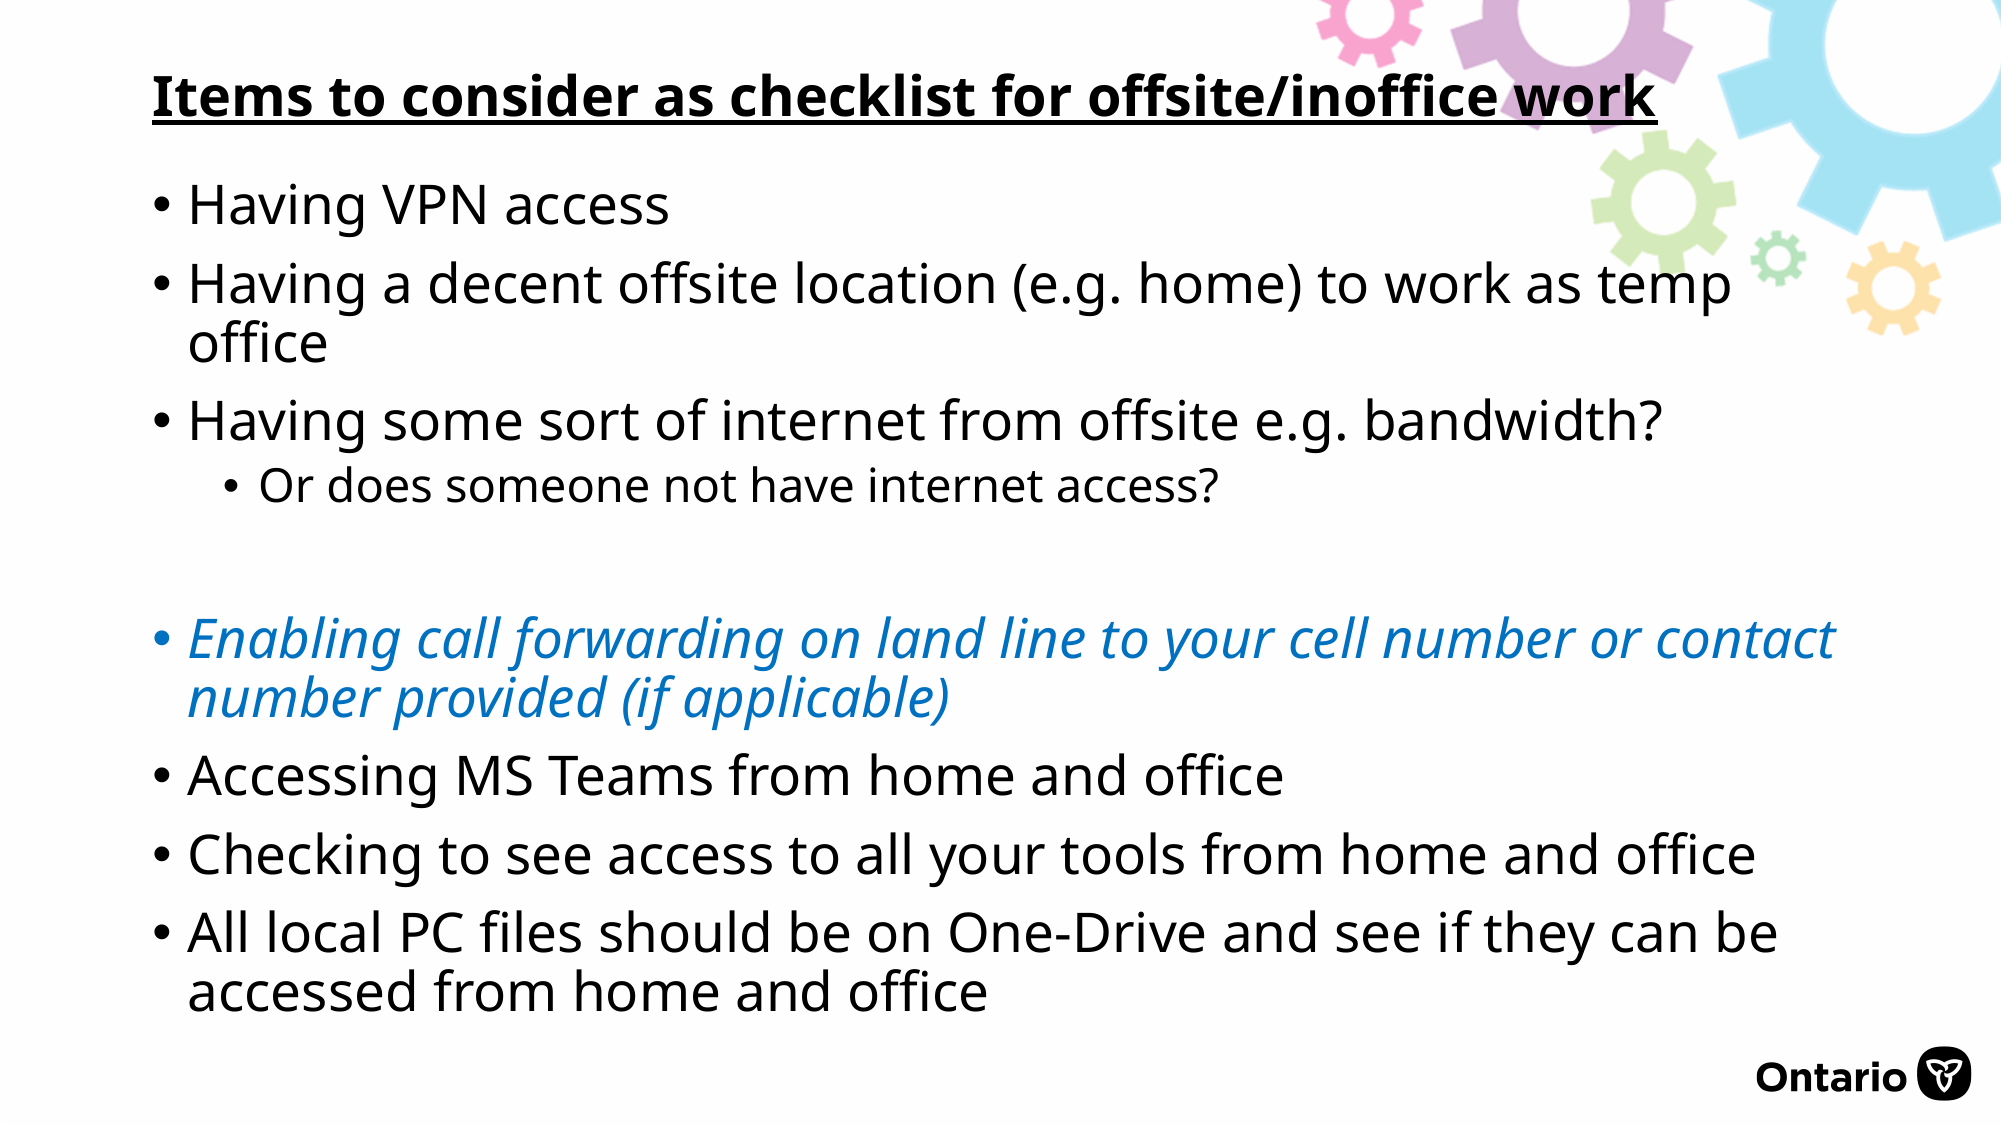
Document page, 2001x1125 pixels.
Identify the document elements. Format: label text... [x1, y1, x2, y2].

list Having VPN access Having a decent offsite location (e.g. home) to work as temp office Having some sort of internet from offsite e.g. bandwidth? Or does someone not have internet access? Enabling call forwarding on land line to your cell number or contact number provided (if applicable) Accessing MS Teams from home and office Checking to see access to all your tools from home and office All local PC files should be on One-Drive and see if they can be accessed from home and office [137, 170, 1863, 1049]
title Items to consider as checklist for offsite/inoffice work [137, 59, 1863, 137]
picture [1728, 1019, 2000, 1125]
